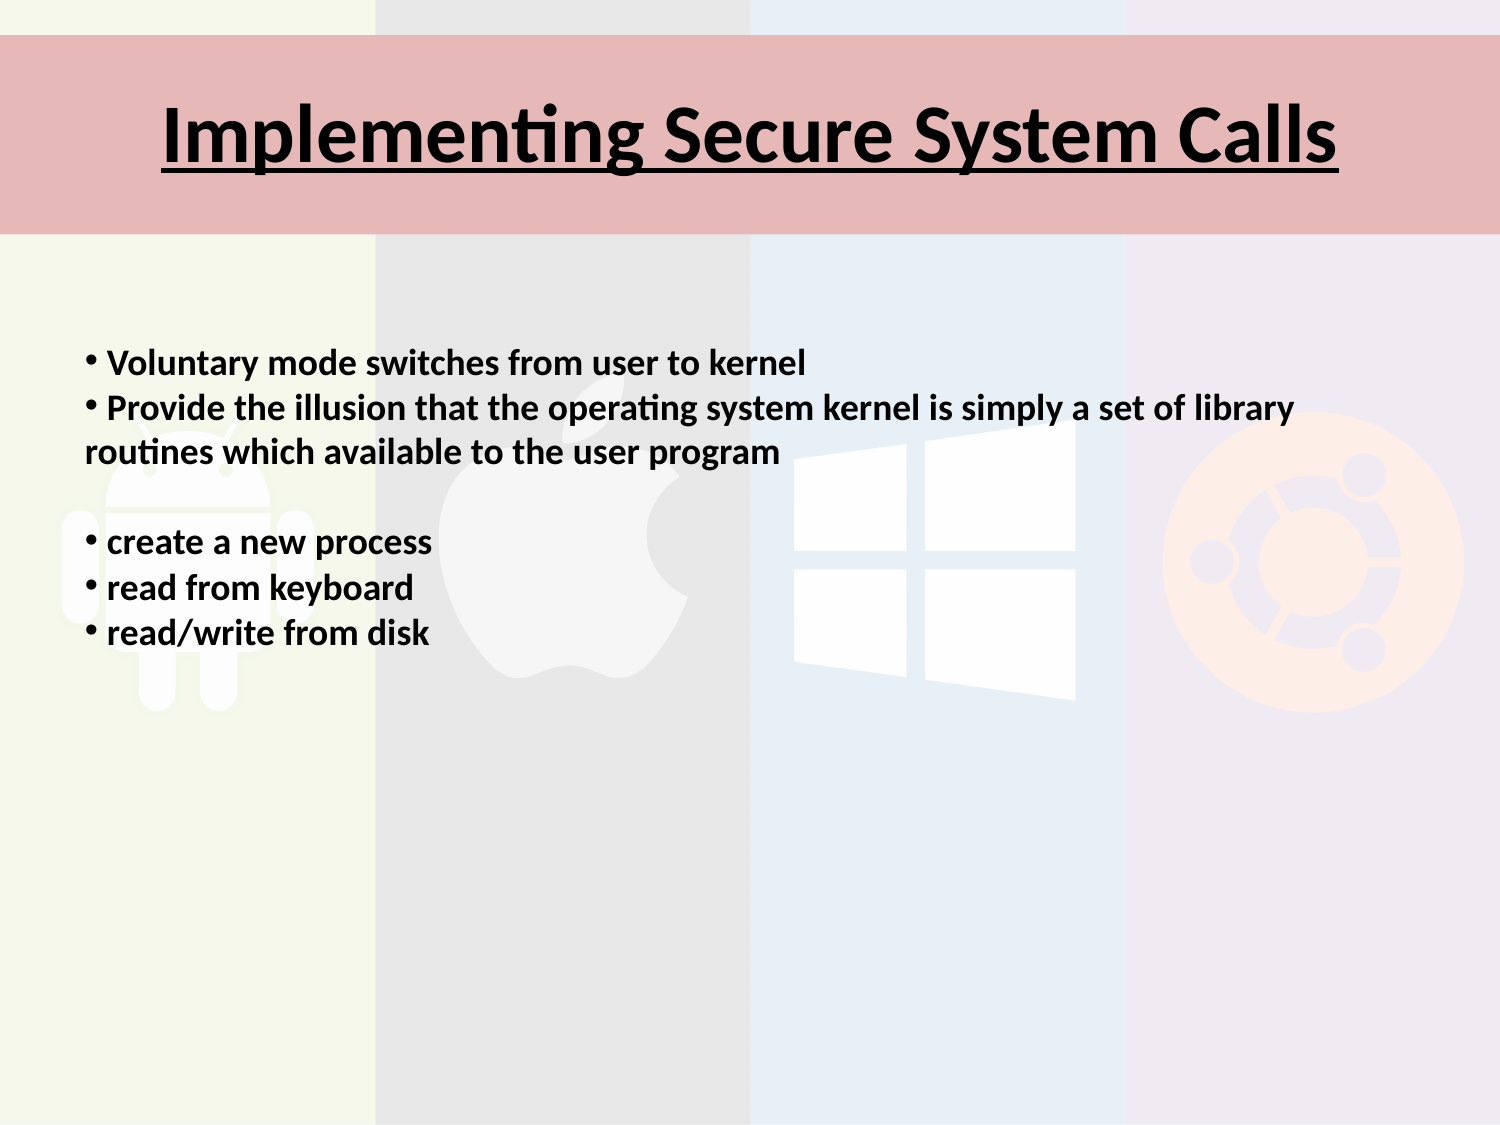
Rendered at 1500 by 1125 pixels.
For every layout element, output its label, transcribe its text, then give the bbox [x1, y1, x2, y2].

text_box [0, 33, 1500, 236]
text_box Voluntary mode switches from user to kernel Provide the illusion that the operating system kernel is simply a set of library routines which available to the user program create a new process read from keyboard read/write from disk [70, 330, 1383, 705]
title Implementing Secure System Calls [17, 58, 1483, 200]
